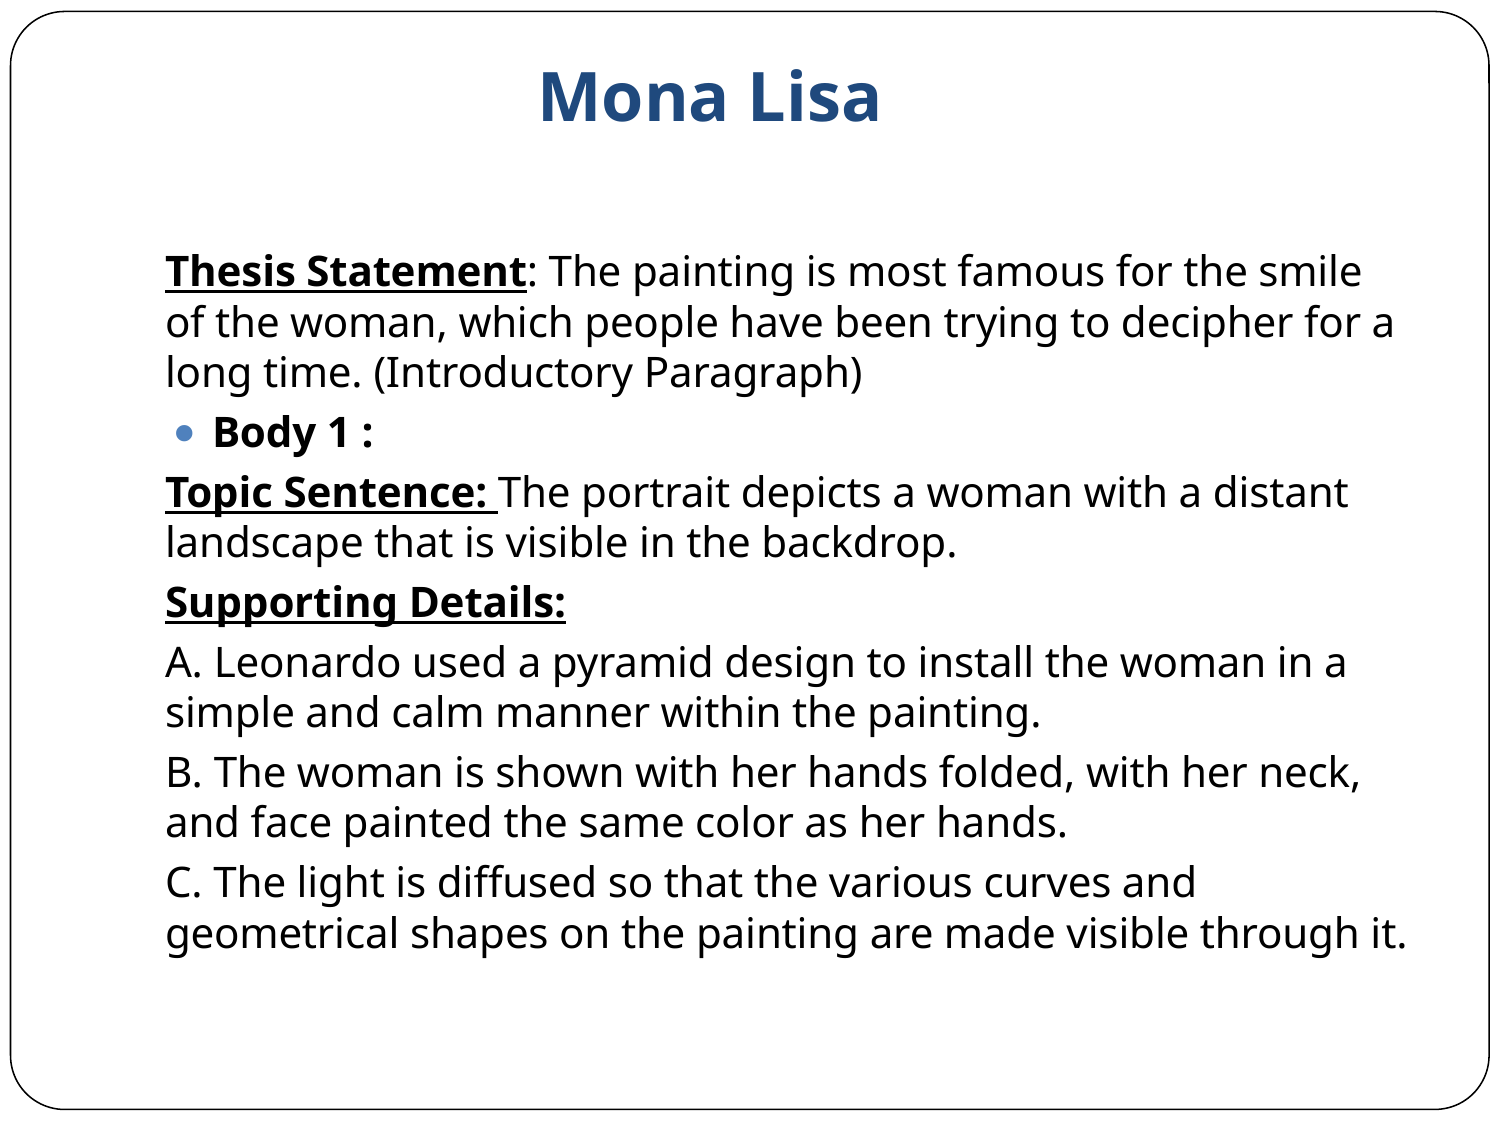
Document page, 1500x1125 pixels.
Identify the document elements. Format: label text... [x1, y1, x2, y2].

title Mona Lisa [150, 45, 1425, 233]
list Thesis Statement: The painting is most famous for the smile of the woman, which people have been trying to decipher for a long time. (Introductory Paragraph) Body 1 : Topic Sentence: The portrait depicts a woman with a distant landscape that is visible in the backdrop. Supporting Details: A. Leonardo used a pyramid design to install the woman in a simple and calm manner within the painting. B. The woman is shown with her hands folded, with her neck, and face painted the same color as her hands. C. The light is diffused so that the various curves and geometrical shapes on the painting are made visible through it. [150, 237, 1425, 988]
